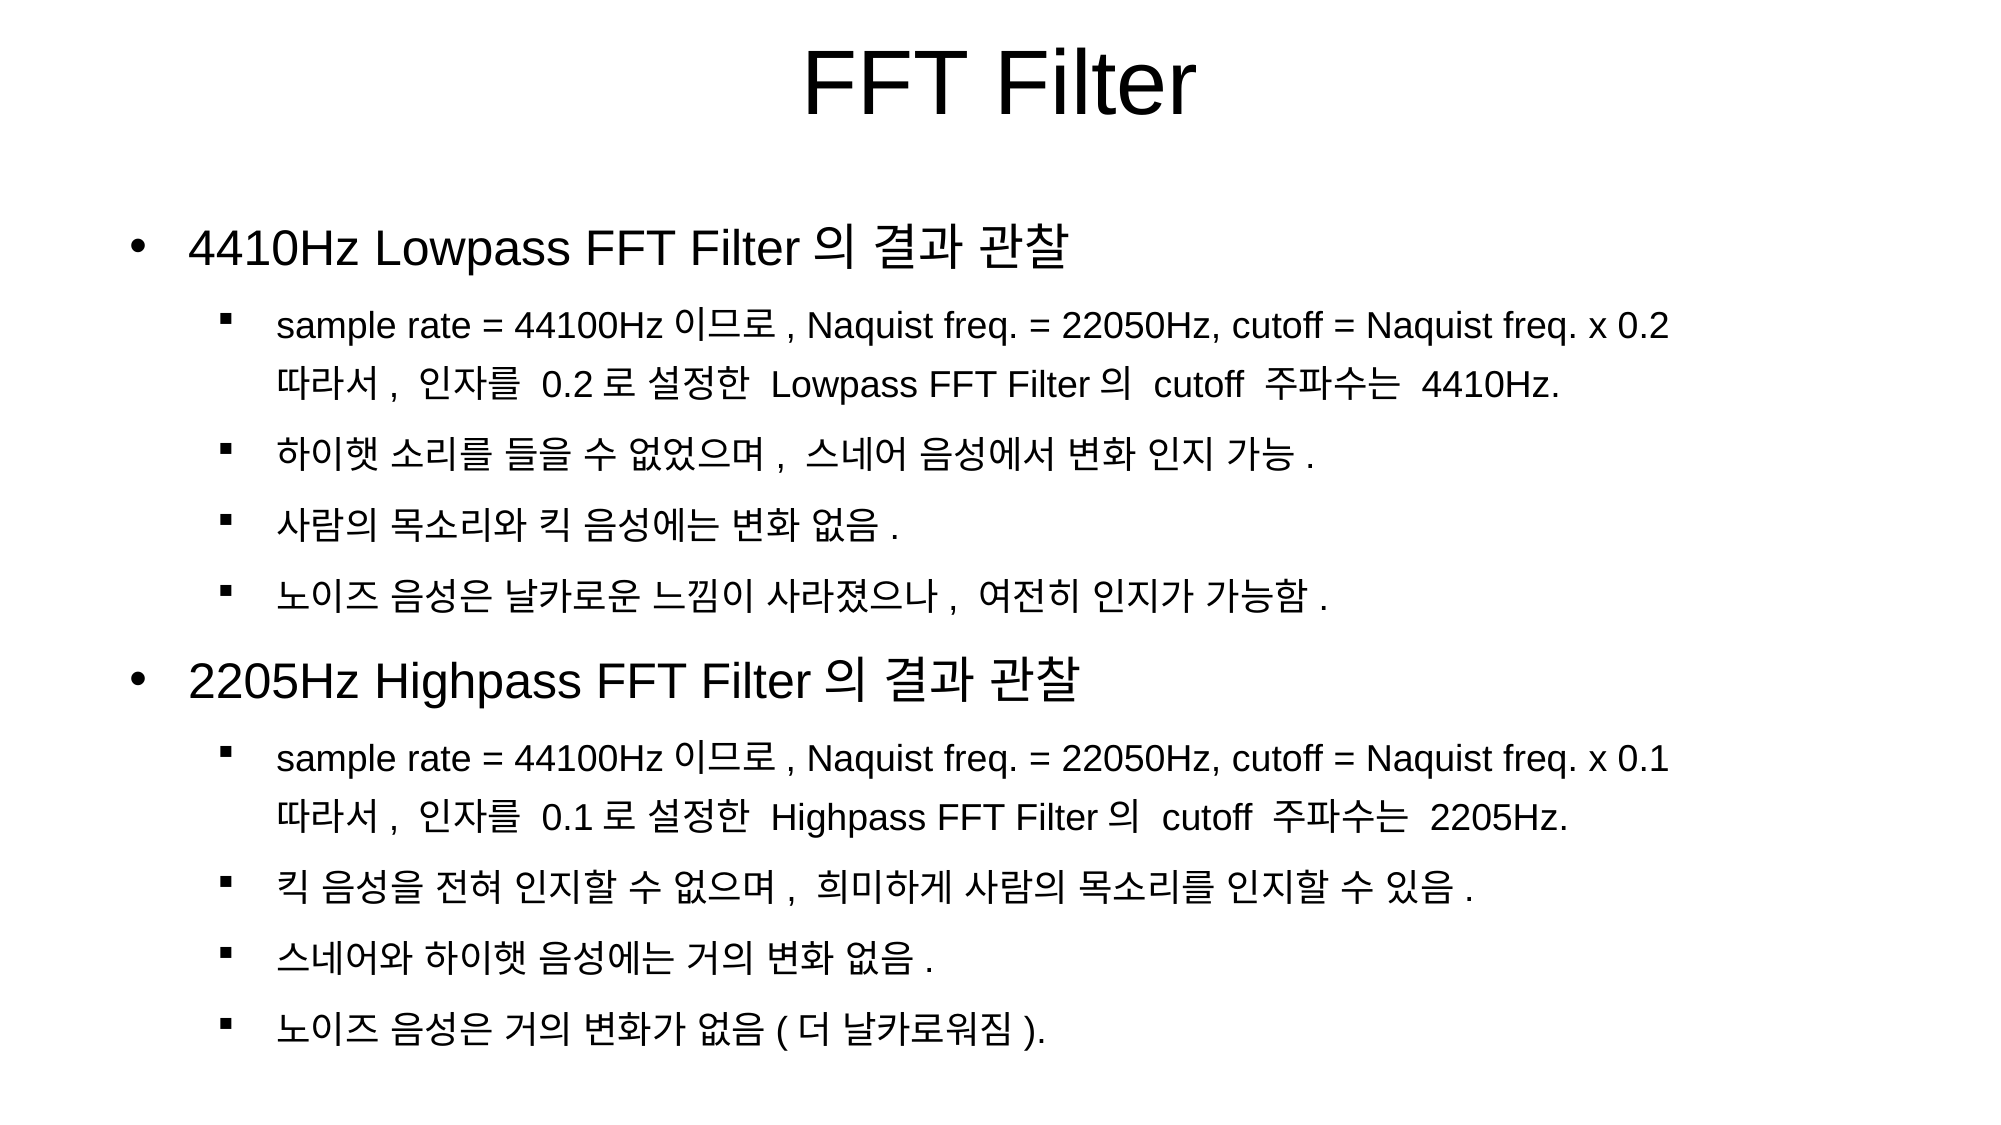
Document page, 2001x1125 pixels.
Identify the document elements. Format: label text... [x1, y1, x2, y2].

list 4410Hz Lowpass FFT Filter의 결과 관찰 sample rate = 44100Hz이므로, Naquist freq. = 22050Hz, cutoff = Naquist freq. x 0.2 따라서, 인자를 0.2로 설정한 Lowpass FFT Filter의 cutoff 주파수는 4410Hz. 하이햇 소리를 들을 수 없었으며, 스네어 음성에서 변화 인지 가능. 사람의 목소리와 킥 음성에는 변화 없음. 노이즈 음성은 날카로운 느낌이 사라졌으나, 여전히 인지가 가능함. 2205Hz Highpass FFT Filter의 결과 관찰 sample rate = 44100Hz이므로, Naquist freq. = 22050Hz, cutoff = Naquist freq. x 0.1 따라서, 인자를 0.1로 설정한 Highpass FFT Filter의 cutoff 주파수는 2205Hz. 킥 음성을 전혀 인지할 수 없으며, 희미하게 사람의 목소리를 인지할 수 있음. 스네어와 하이햇 음성에는 거의 변화 없음. 노이즈 음성은 거의 변화가 없음(더 날카로워짐). [114, 190, 1886, 1103]
title FFT Filter [0, 0, 2000, 155]
